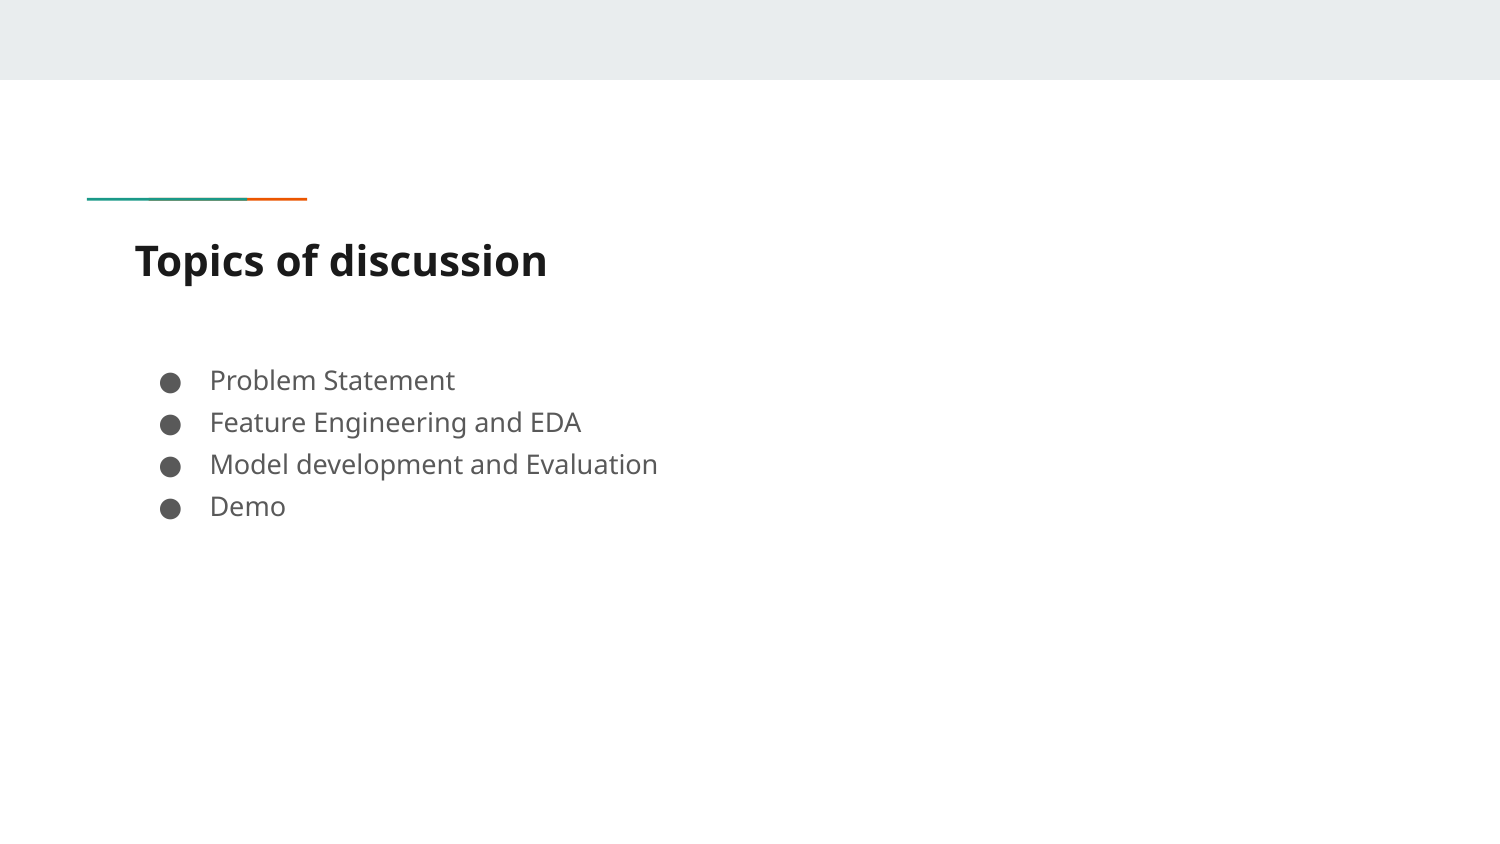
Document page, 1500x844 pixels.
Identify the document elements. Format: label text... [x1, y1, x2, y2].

list Problem Statement Feature Engineering and EDA Model development and Evaluation Demo [119, 341, 1381, 712]
title Topics of discussion [119, 216, 1381, 305]
